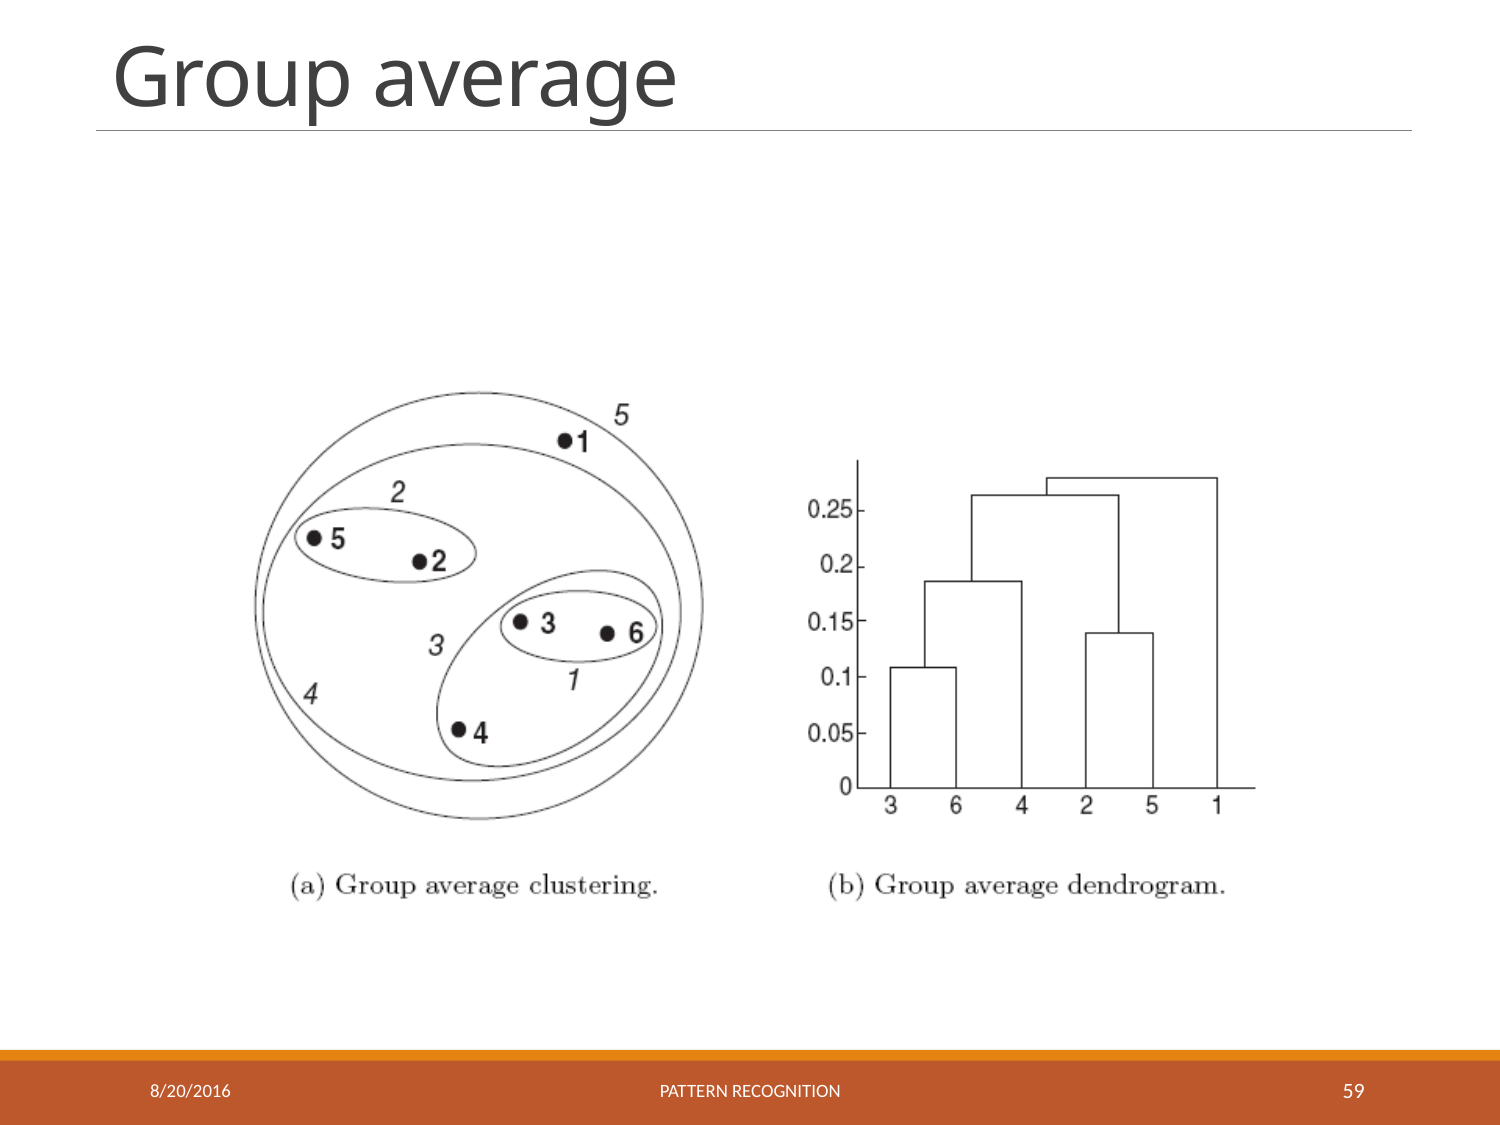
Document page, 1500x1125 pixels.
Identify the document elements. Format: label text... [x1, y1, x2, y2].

footer Pattern recognition [453, 1059, 1047, 1120]
slide_number 59 [1218, 1059, 1380, 1120]
title Group average [96, 19, 1413, 131]
picture [187, 349, 1313, 938]
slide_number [135, 1059, 440, 1120]
